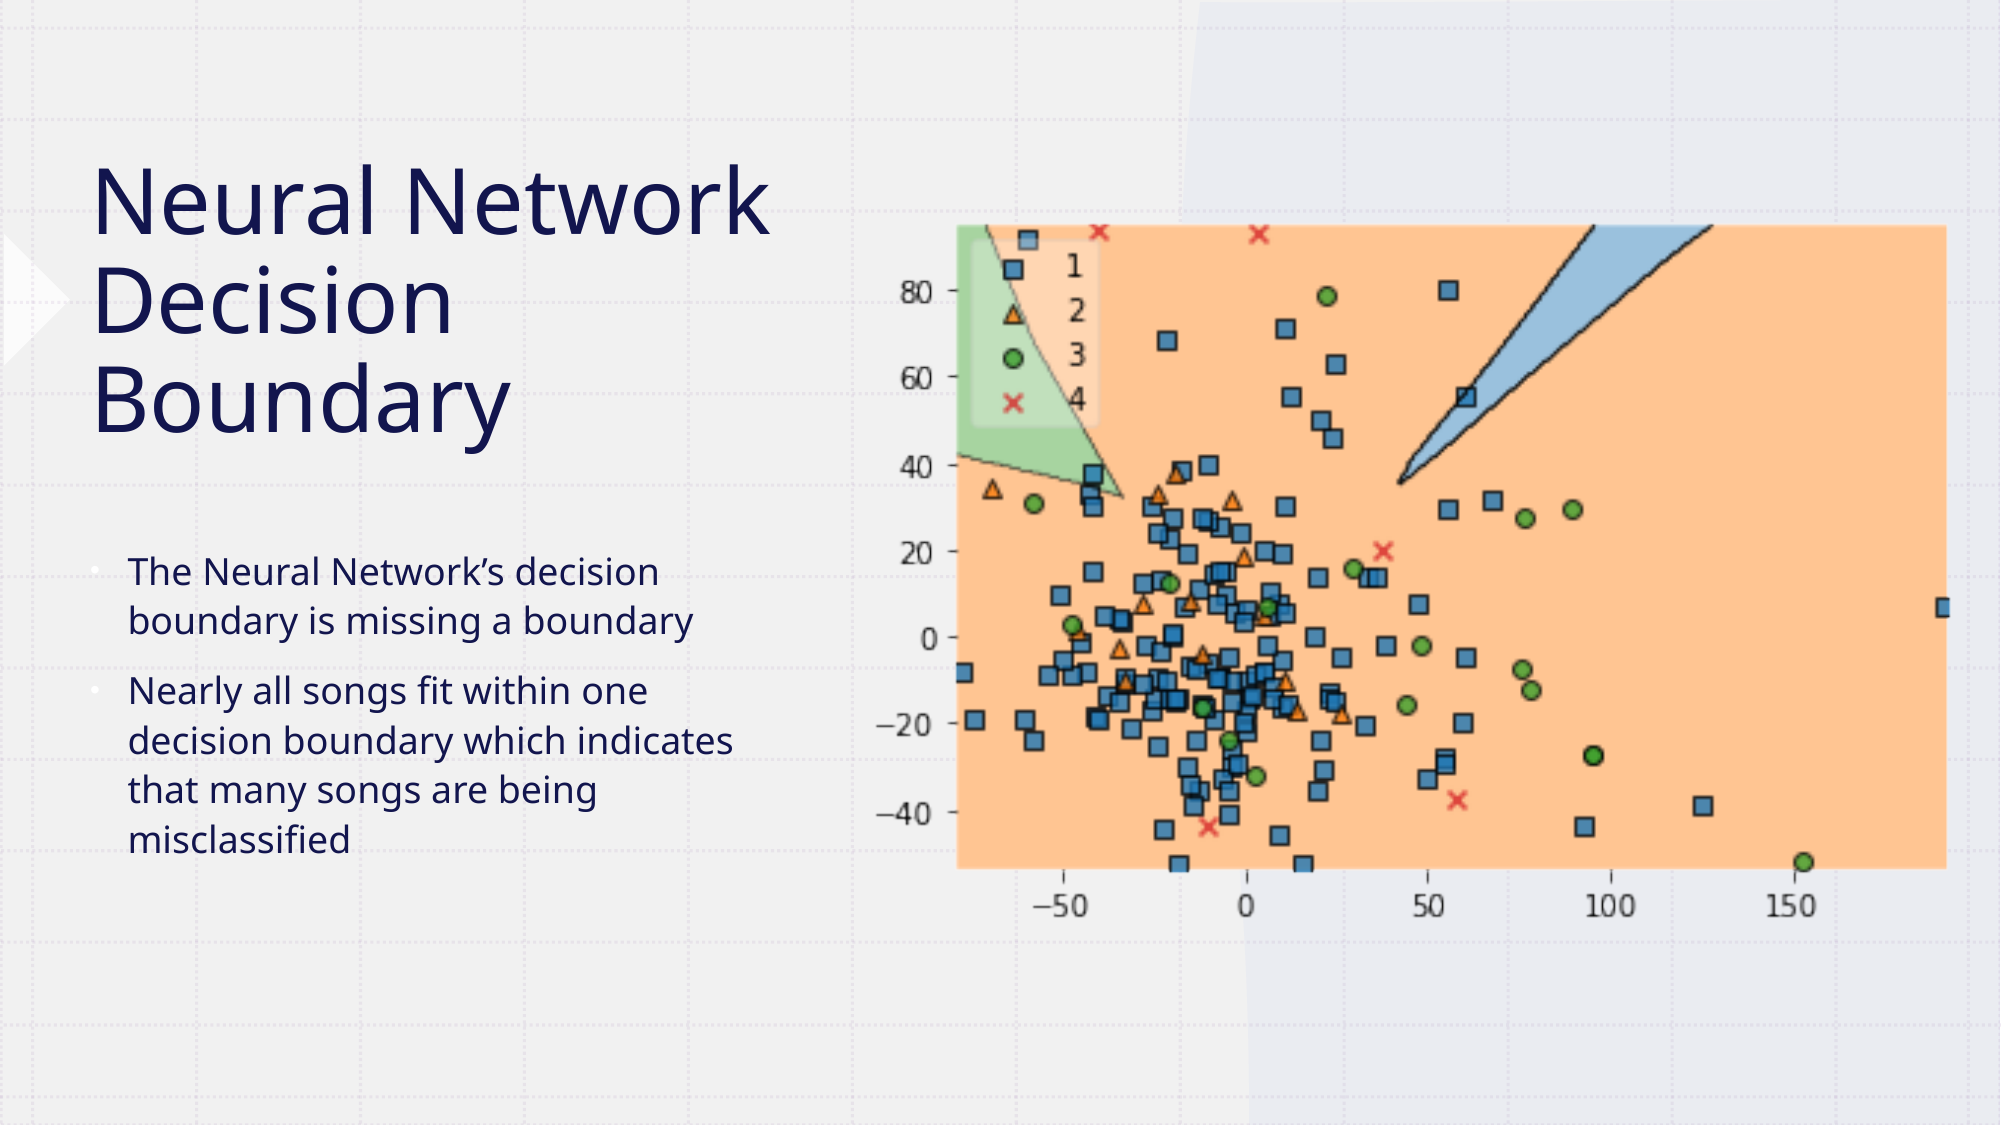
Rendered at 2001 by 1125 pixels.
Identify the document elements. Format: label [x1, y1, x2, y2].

text_box [0, 0, 2000, 1125]
picture [853, 207, 1969, 942]
